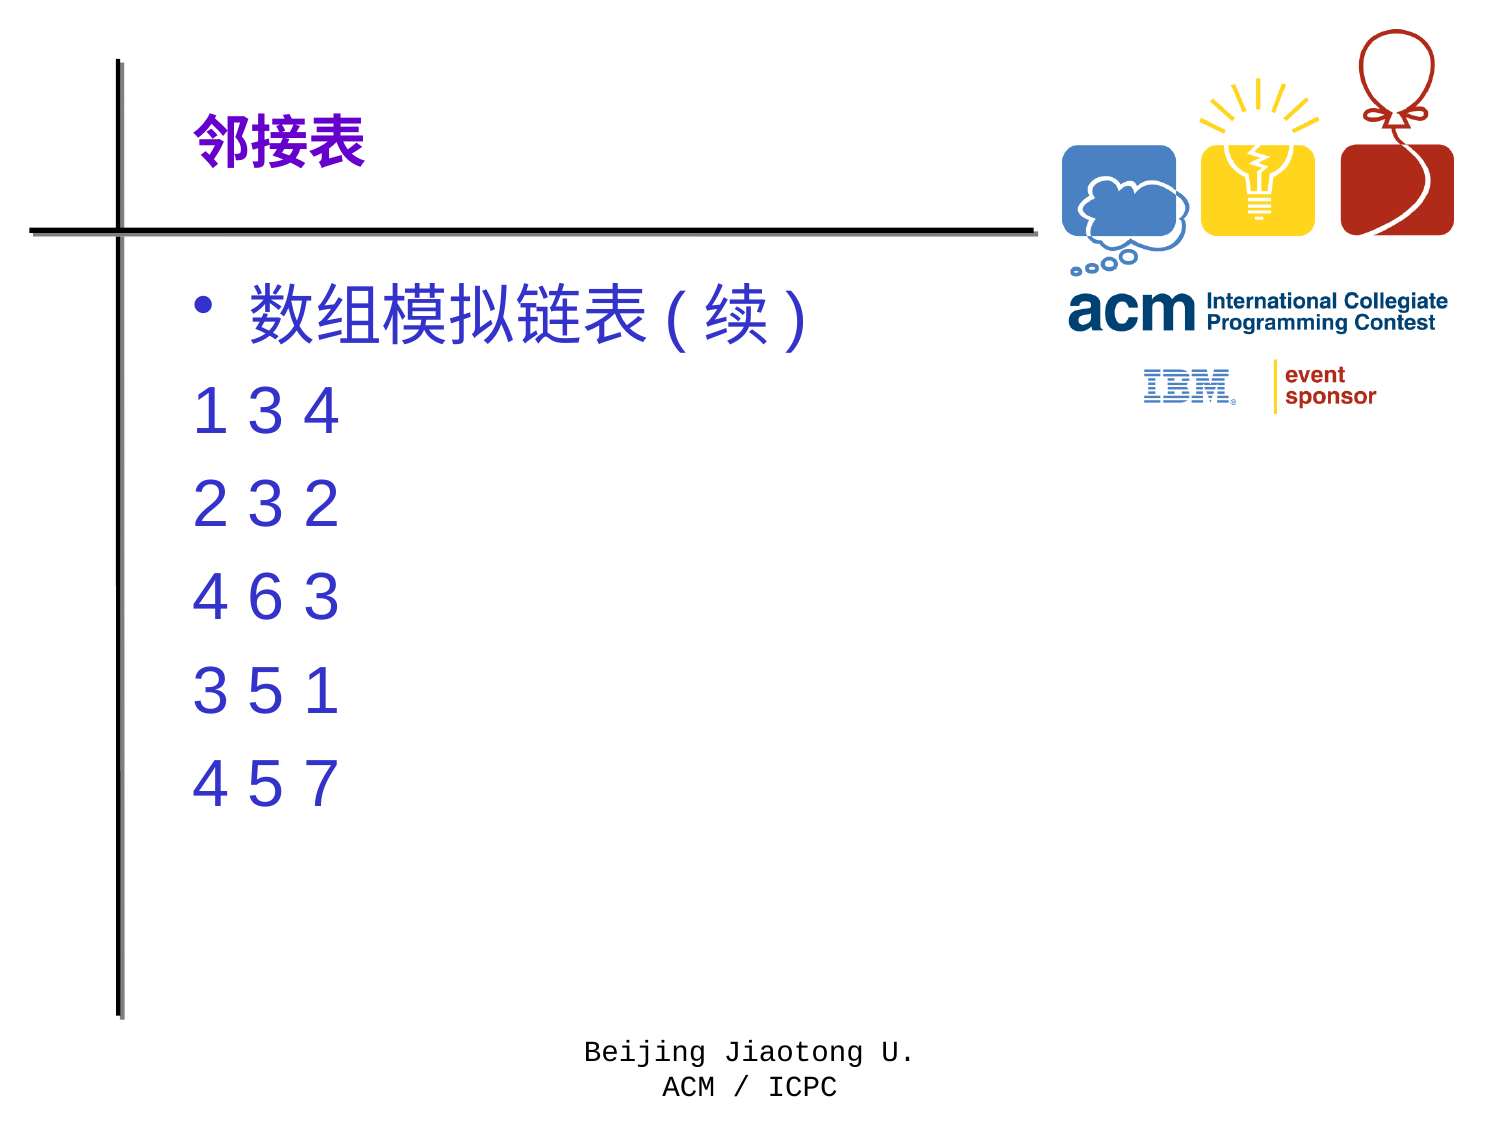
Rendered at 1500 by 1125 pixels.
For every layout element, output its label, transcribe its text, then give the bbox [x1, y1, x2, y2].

list 数组模拟链表(续) 1 3 4 2 3 2 4 6 3 3 5 1 4 5 7 [177, 265, 1394, 1009]
title 邻接表 [177, 88, 1028, 193]
picture [1062, 29, 1454, 414]
